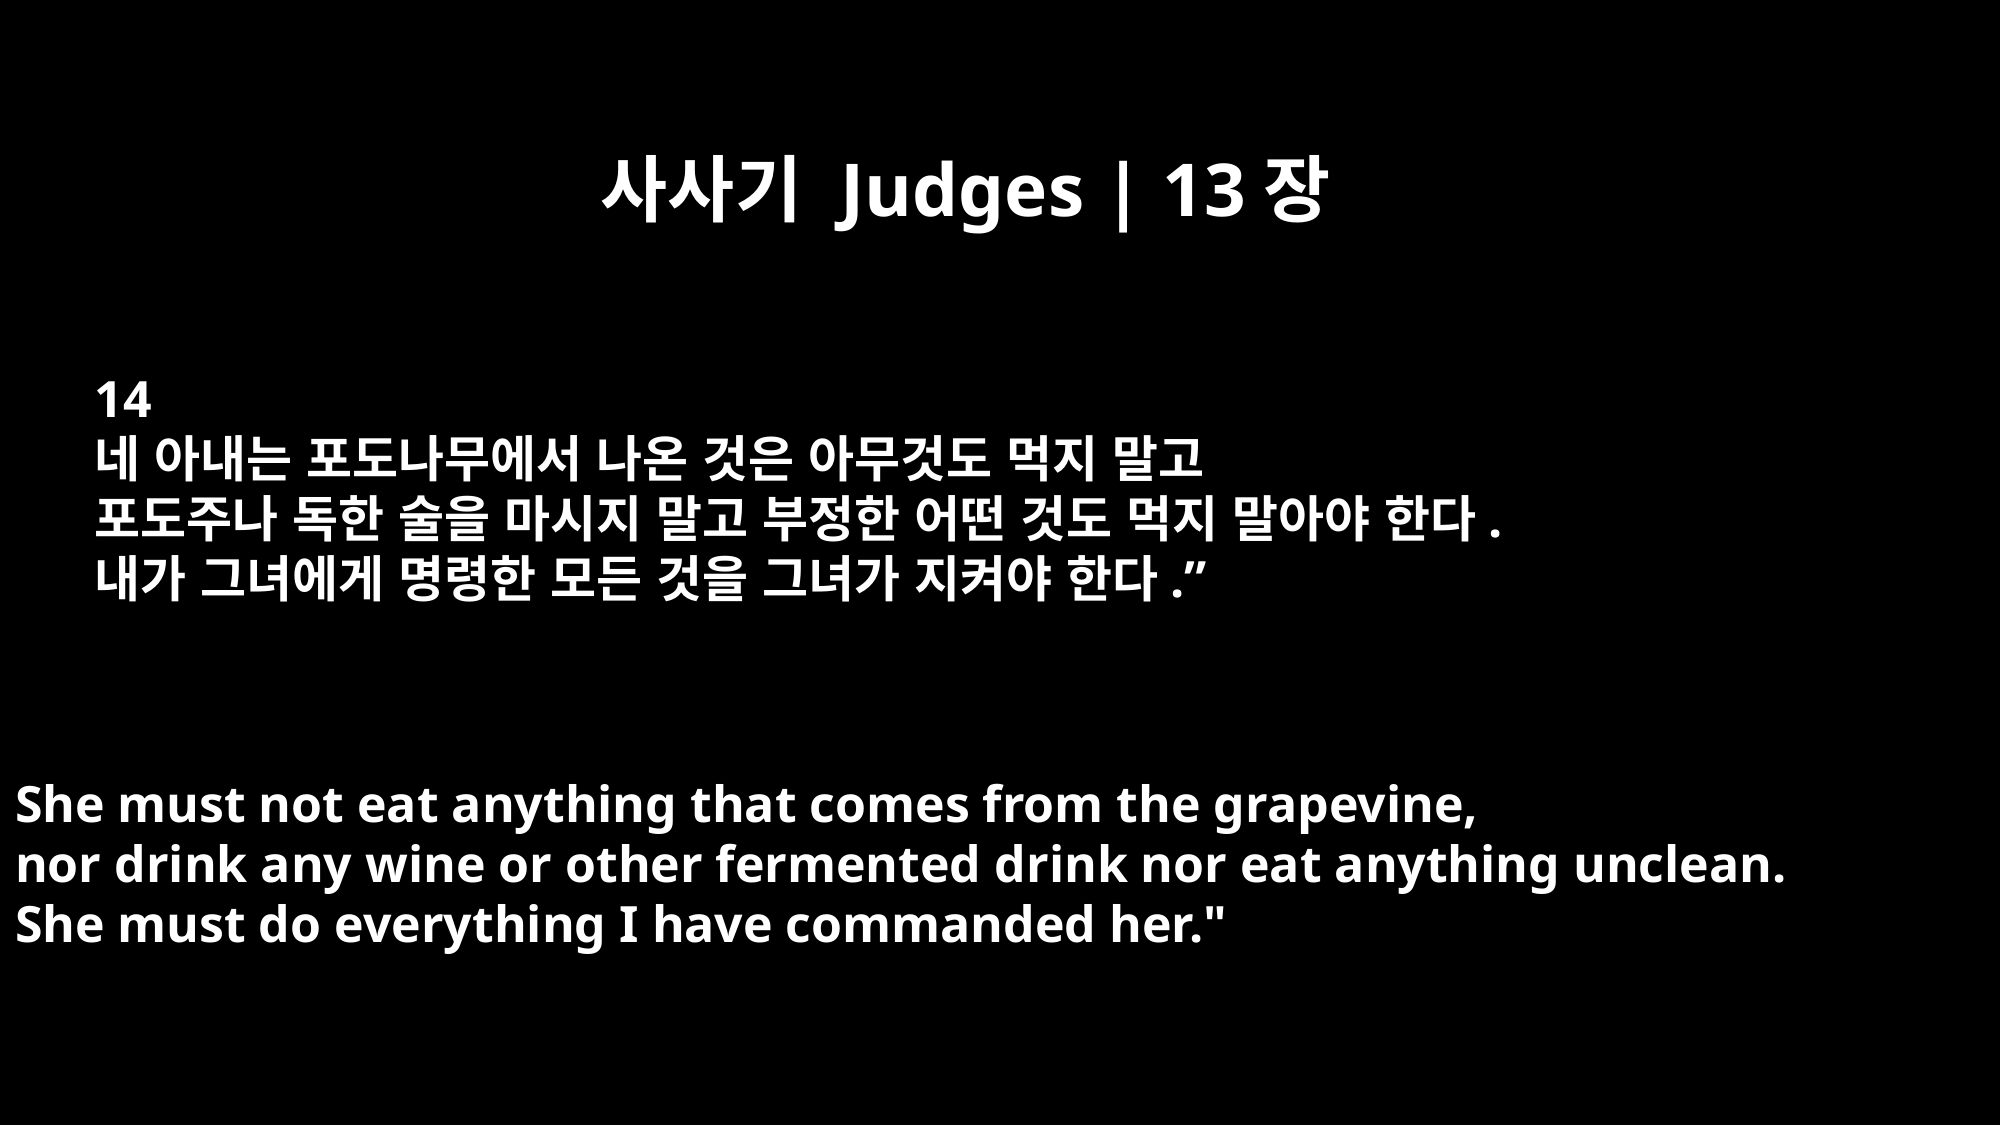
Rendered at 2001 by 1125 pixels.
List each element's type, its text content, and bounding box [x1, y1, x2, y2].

text_box She must not eat anything that comes from the grapevine, nor drink any wine or other fermented drink nor eat anything unclean. She must do everything I have commanded her." [0, 764, 1803, 960]
text_box 사사기 Judges | 13장 [585, 136, 1347, 239]
text_box 14 네 아내는 포도나무에서 나온 것은 아무것도 먹지 말고 포도주나 독한 술을 마시지 말고 부정한 어떤 것도 먹지 말아야 한다. 내가 그녀에게 명령한 모든 것을 그녀가 지켜야 한다.” [79, 359, 1518, 615]
